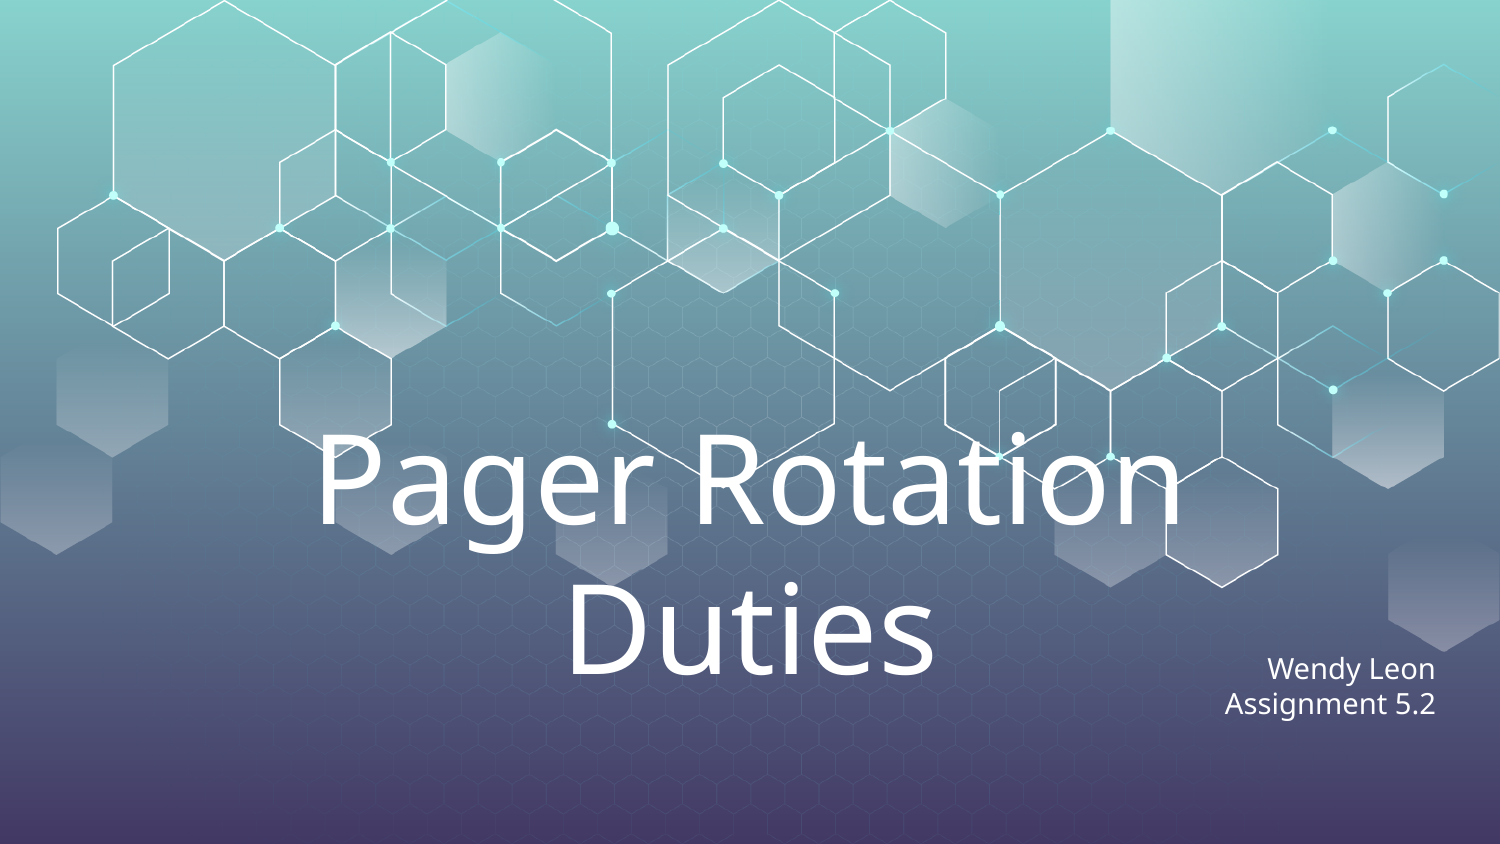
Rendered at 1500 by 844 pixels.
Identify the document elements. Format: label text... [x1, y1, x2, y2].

picture [0, 0, 1500, 844]
title Pager Rotation Duties [225, 604, 1275, 715]
subtitle Wendy Leon Assignment 5.2 [853, 635, 1452, 746]
